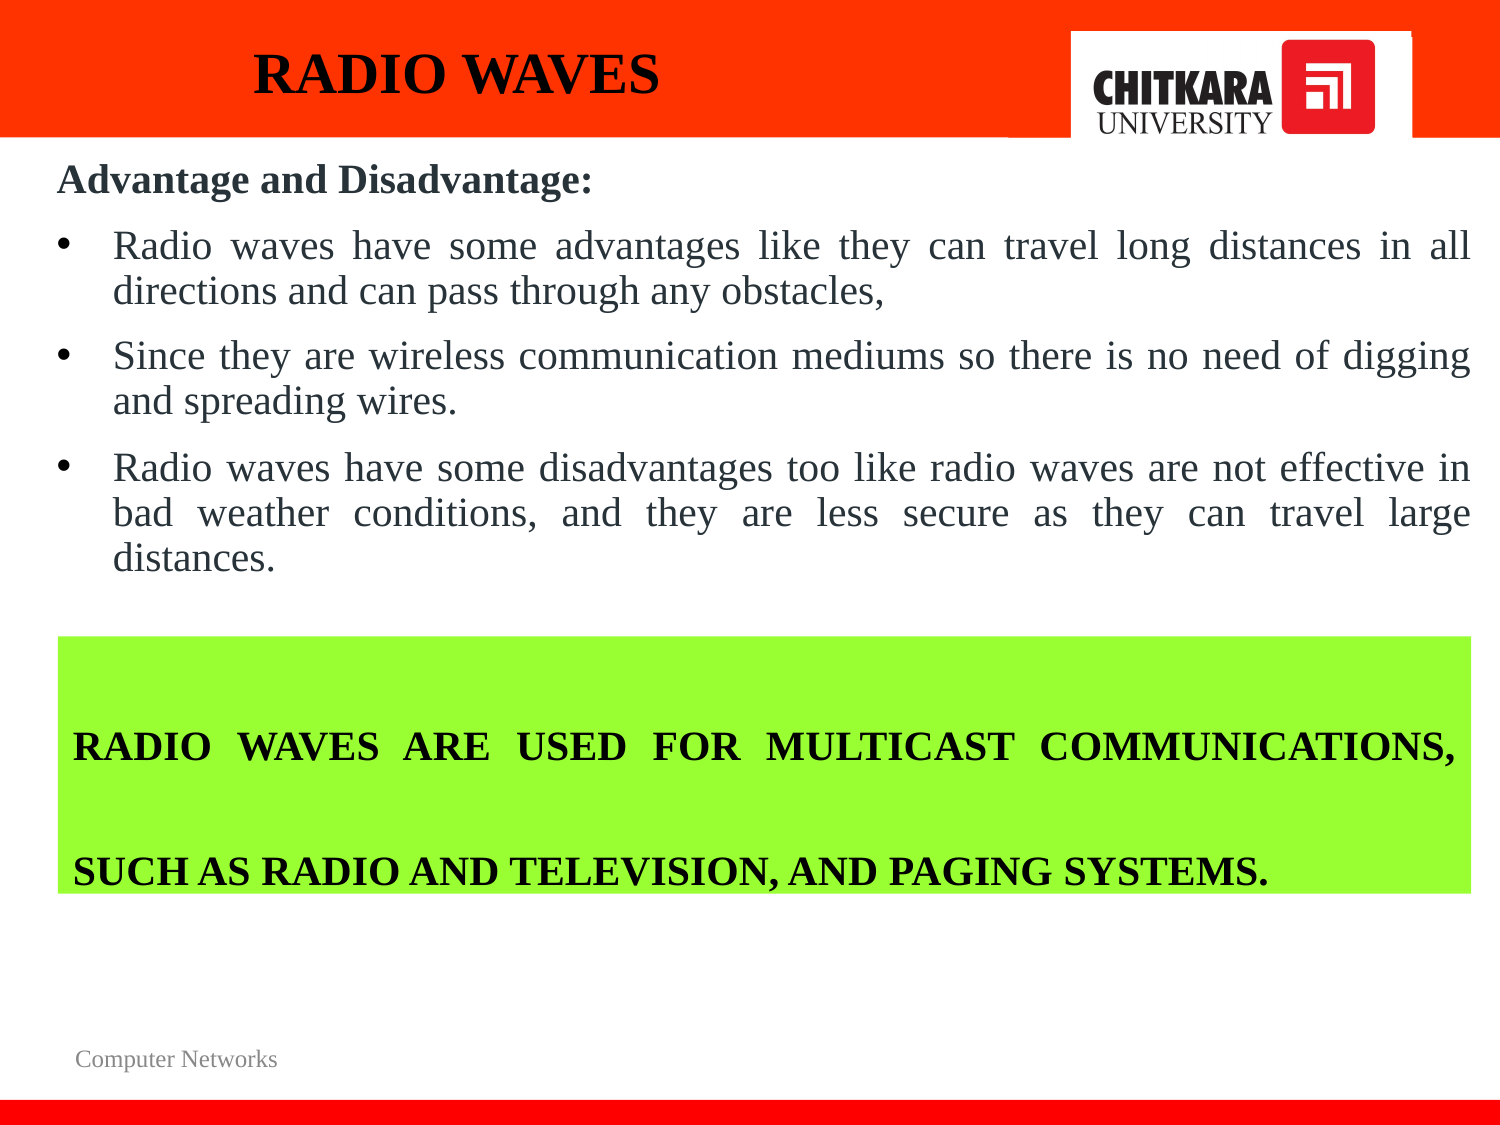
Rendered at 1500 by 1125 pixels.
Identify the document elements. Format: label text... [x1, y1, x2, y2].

footer Computer Networks [57, 1042, 340, 1103]
text_box Advantage and Disadvantage: Radio waves have some advantages like they can travel long distances in all directions and can pass through any obstacles, Since they are wireless communication mediums so there is no need of digging and spreading wires. Radio waves have some disadvantages too like radio waves are not effective in bad weather conditions, and they are less secure as they can travel large distances. [22, 149, 1488, 588]
text_box RADIO WAVES ARE USED FOR MULTICAST COMMUNICATIONS, SUCH AS RADIO AND TELEVISION, AND PAGING SYSTEMS. [57, 636, 1472, 894]
picture [1074, 37, 1390, 138]
title RADIO WAVES [0, 0, 900, 150]
